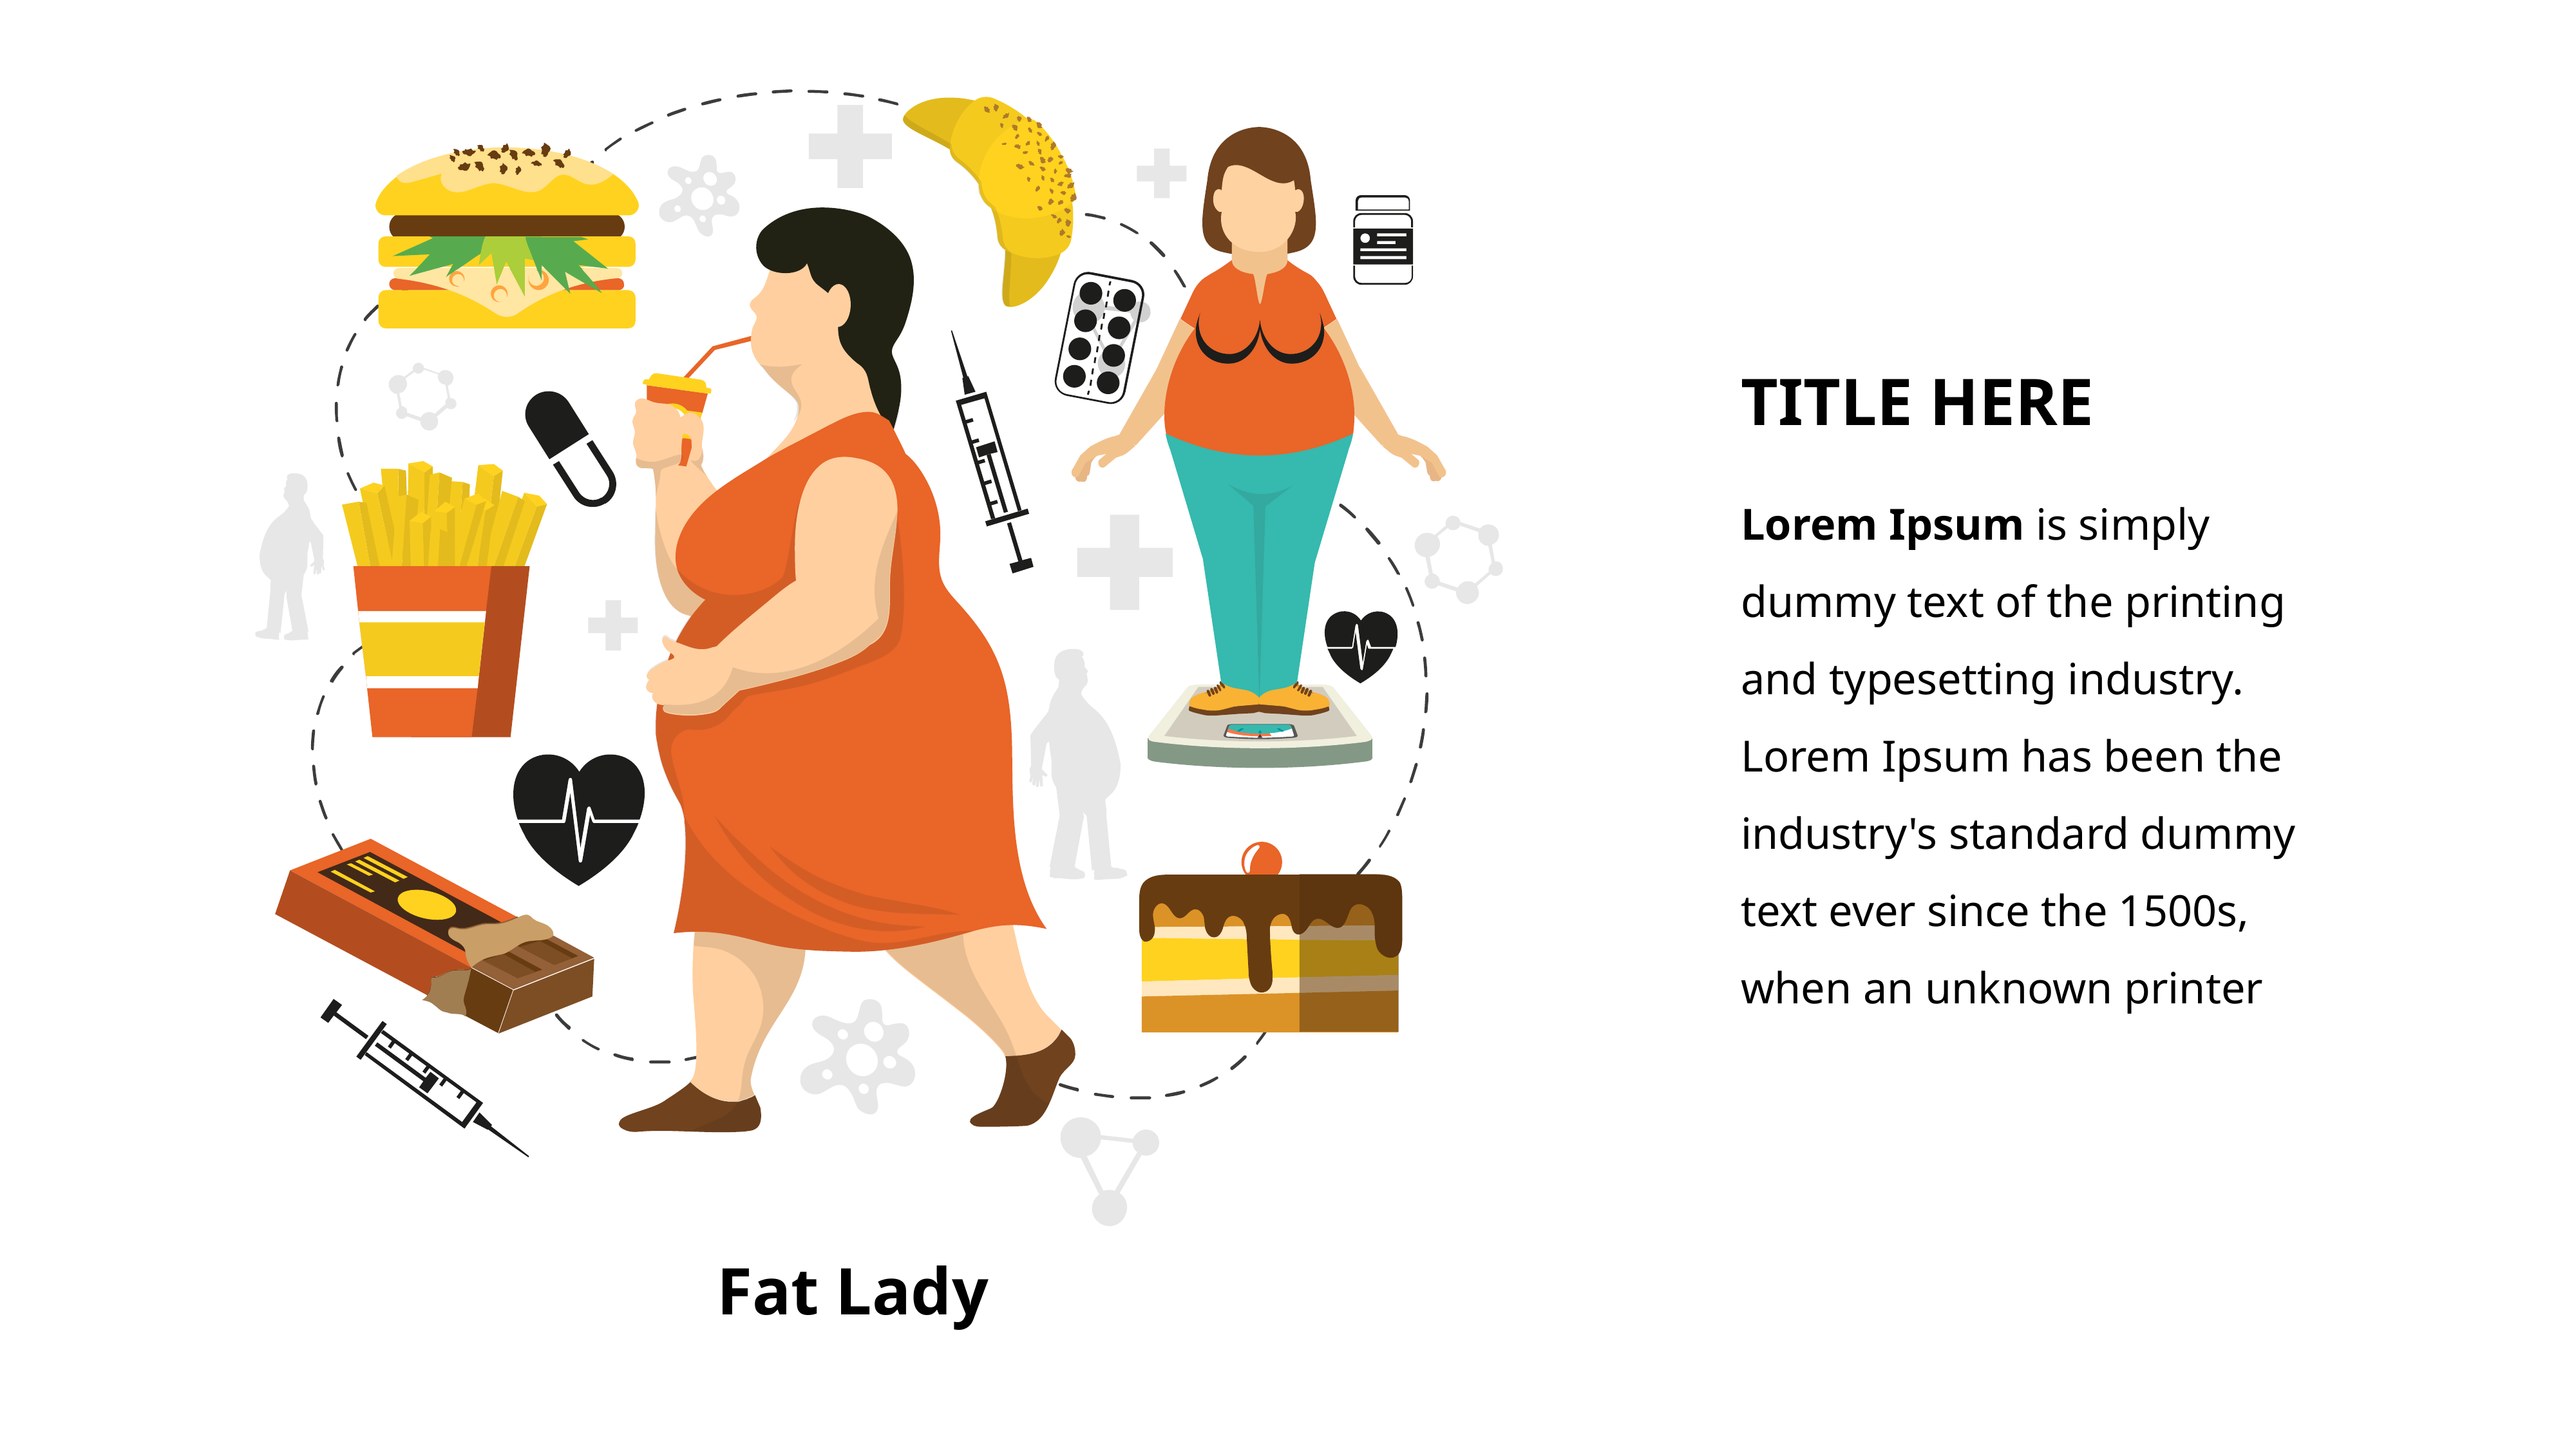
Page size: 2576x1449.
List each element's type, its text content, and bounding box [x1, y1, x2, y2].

text_box TITLE HERE [1731, 356, 2396, 444]
text_box Fat Lady [529, 1245, 1194, 1333]
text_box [254, 89, 1504, 1227]
text_box Lorem Ipsum is simply dummy text of the printing and typesetting industry. Lorem Ipsum has been the industry's standard dummy text ever since the 1500s, when an unknown printer [1731, 466, 2321, 1018]
